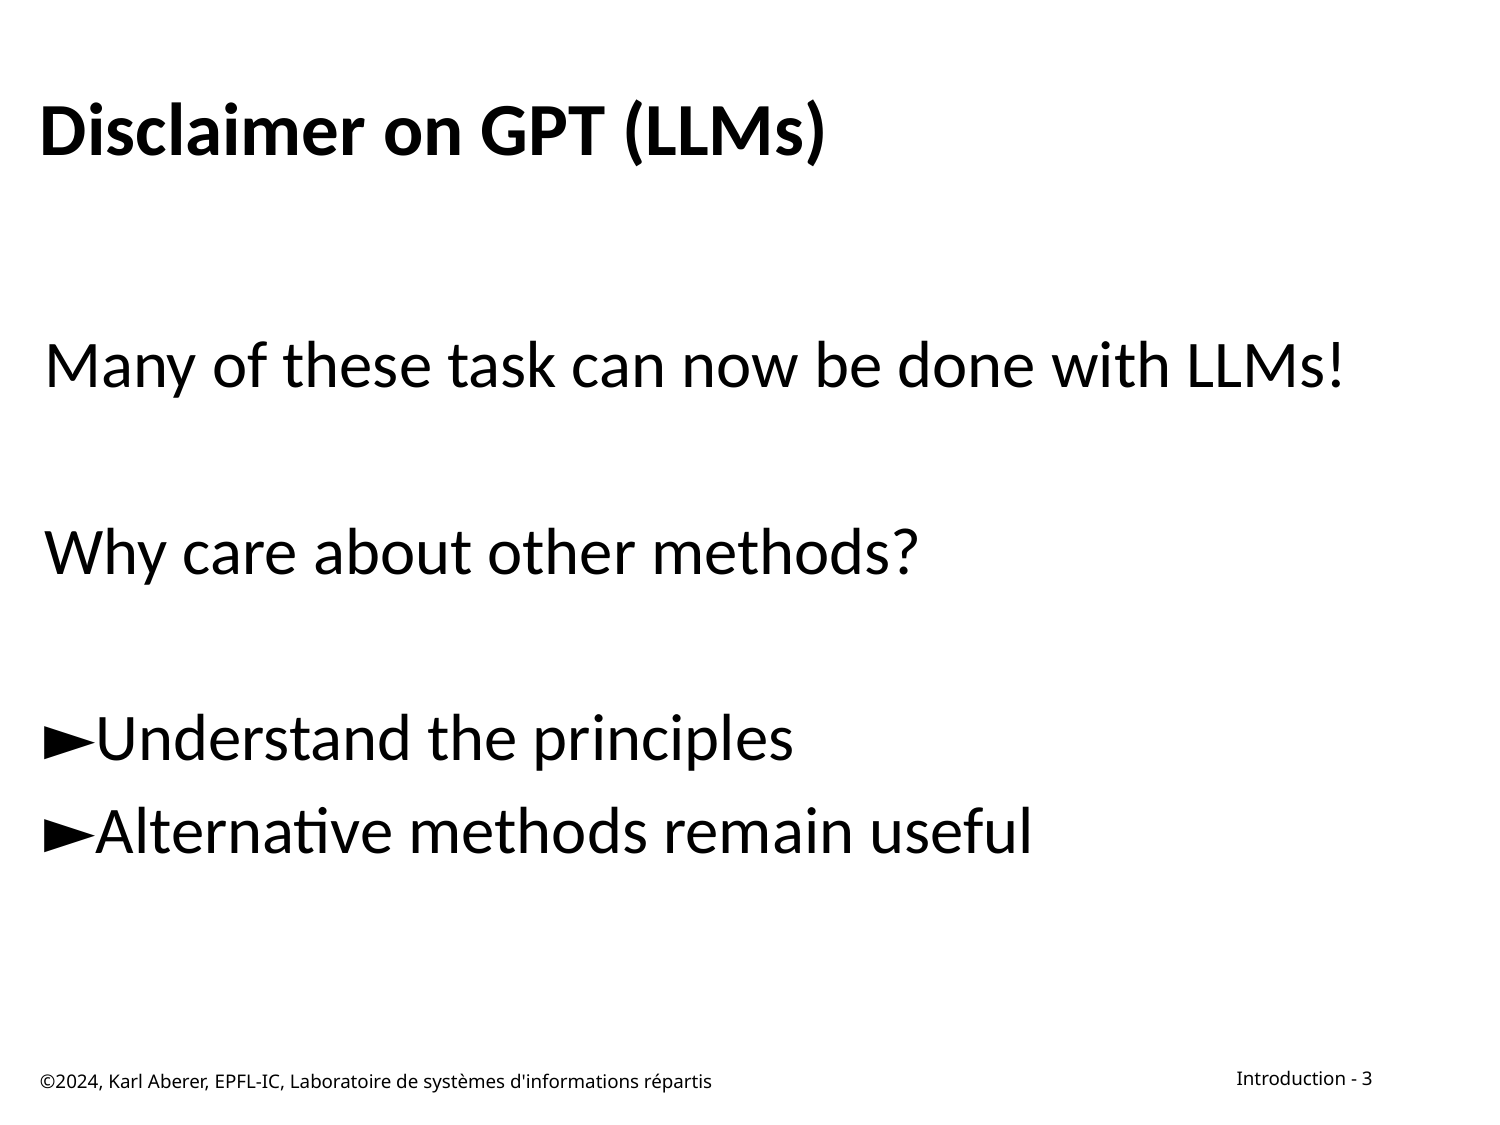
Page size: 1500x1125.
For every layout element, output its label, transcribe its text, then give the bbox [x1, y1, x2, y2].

list Many of these task can now be done with LLMs! Why care about other methods? ►Understand the principles ►Alternative methods remain useful [29, 219, 1393, 1046]
title Disclaimer on GPT (LLMs) [24, 49, 1388, 201]
footer ©2024, Karl Aberer, EPFL-IC, Laboratoire de systèmes d'informations répartis [24, 1062, 988, 1101]
